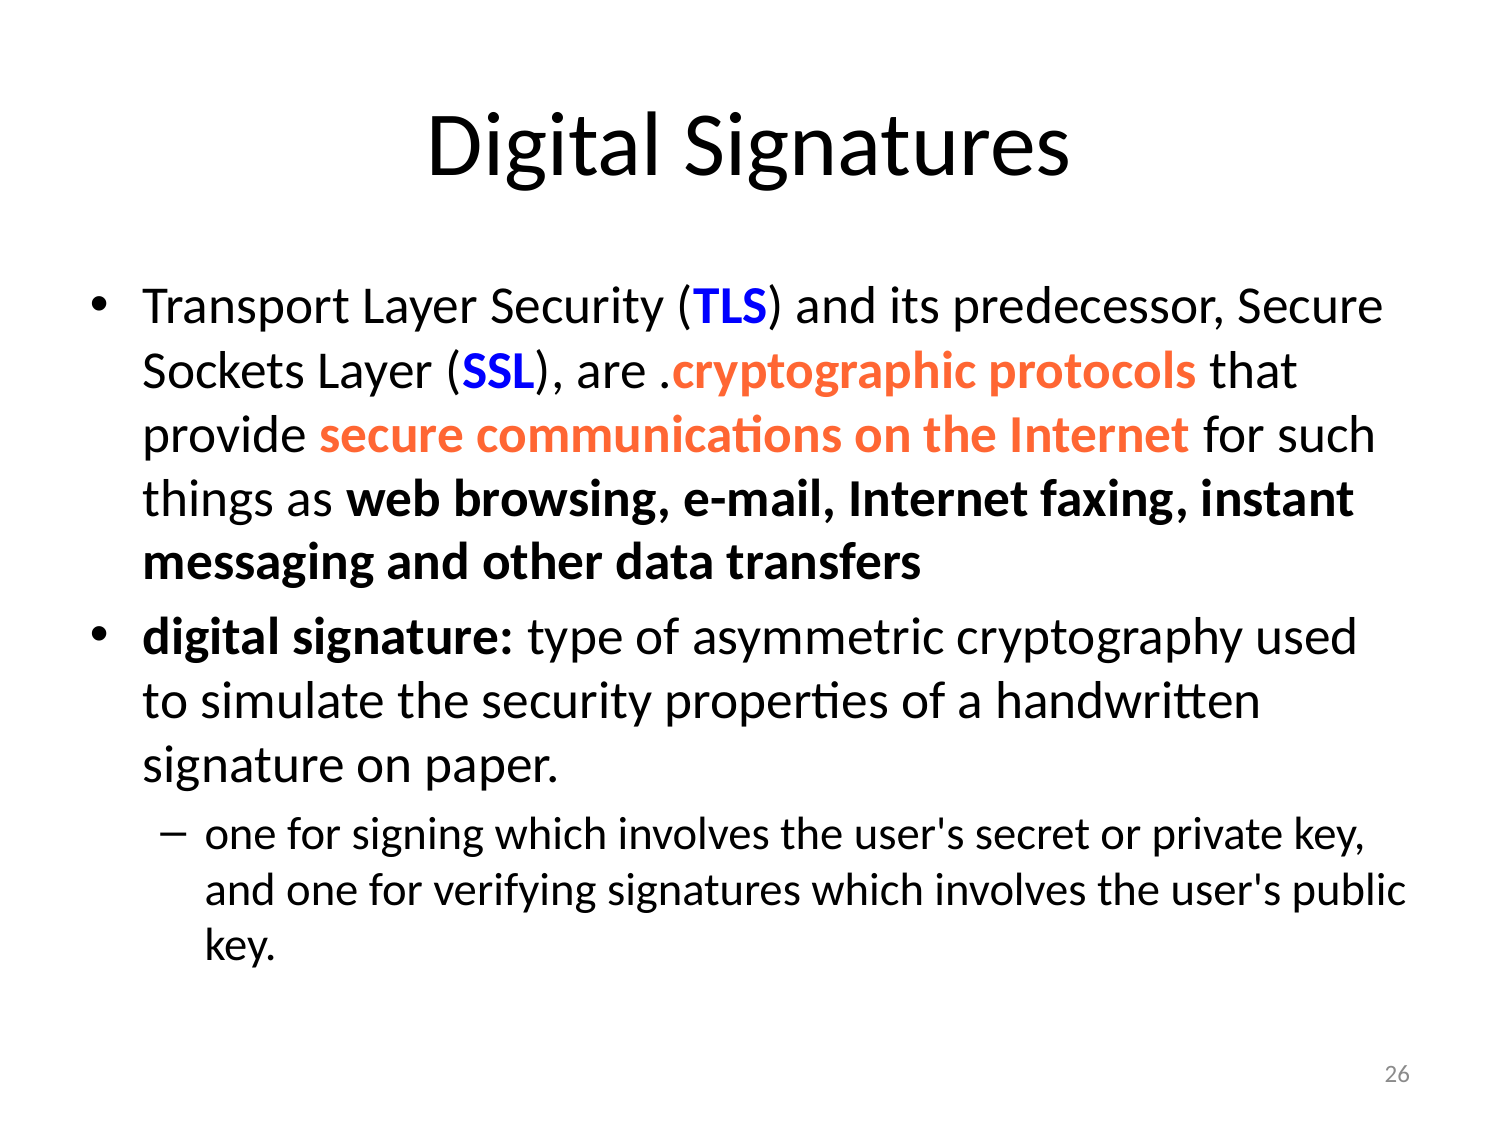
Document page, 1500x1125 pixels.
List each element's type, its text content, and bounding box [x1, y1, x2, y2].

title Digital Signatures [74, 51, 1425, 226]
list Transport Layer Security (TLS) and its predecessor, Secure Sockets Layer (SSL), are .cryptographic protocols that provide secure communications on the Internet for such things as web browsing, e-mail, Internet faxing, instant messaging and other data transfers digital signature: type of asymmetric cryptography used to simulate the security properties of a handwritten signature on paper. one for signing which involves the user's secret or private key, and one for verifying signatures which involves the user's public key. [74, 263, 1425, 993]
slide_number 26 [1074, 1042, 1425, 1103]
